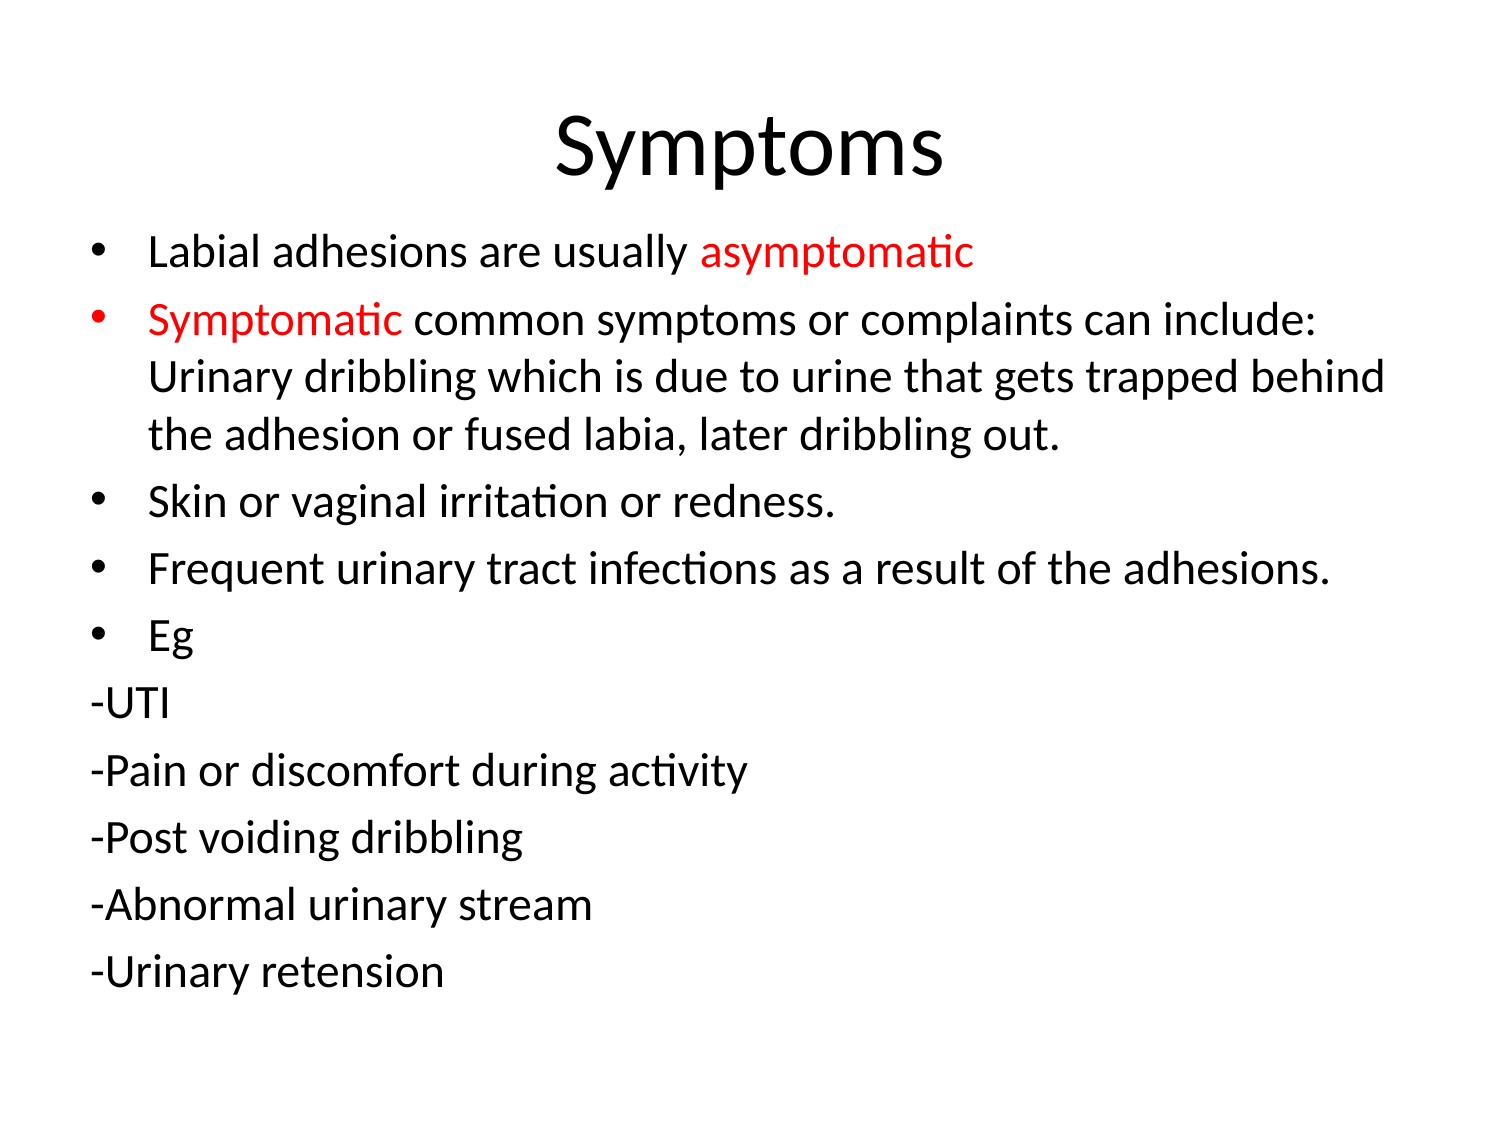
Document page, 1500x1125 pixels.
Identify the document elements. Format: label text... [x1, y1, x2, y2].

title Symptoms [75, 45, 1425, 212]
list Labial adhesions are usually asymptomatic Symptomatic common symptoms or complaints can include: Urinary dribbling which is due to urine that gets trapped behind the adhesion or fused labia, later dribbling out. Skin or vaginal irritation or redness. Frequent urinary tract infections as a result of the adhesions. Eg -UTI -Pain or discomfort during activity -Post voiding dribbling -Abnormal urinary stream -Urinary retension [75, 212, 1425, 1005]
